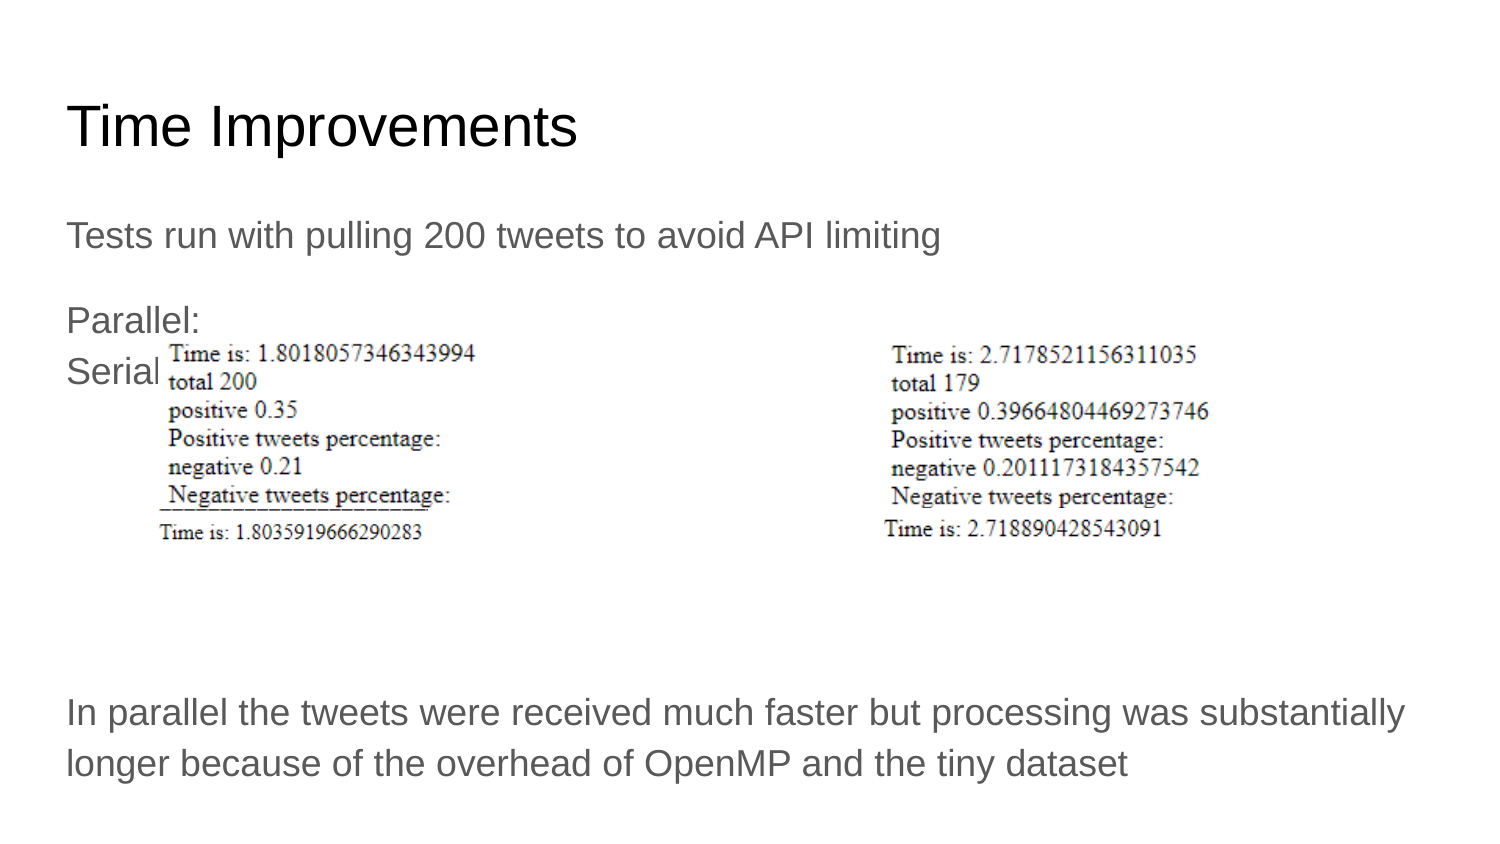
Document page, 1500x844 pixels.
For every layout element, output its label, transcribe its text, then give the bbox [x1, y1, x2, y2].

title Time Improvements [51, 72, 1449, 167]
picture [884, 334, 1363, 554]
picture [157, 334, 489, 554]
list Tests run with pulling 200 tweets to avoid API limiting Parallel: Serial: In parallel the tweets were received much faster but processing was substantially longer because of the overhead of OpenMP and the tiny dataset [51, 189, 1449, 750]
